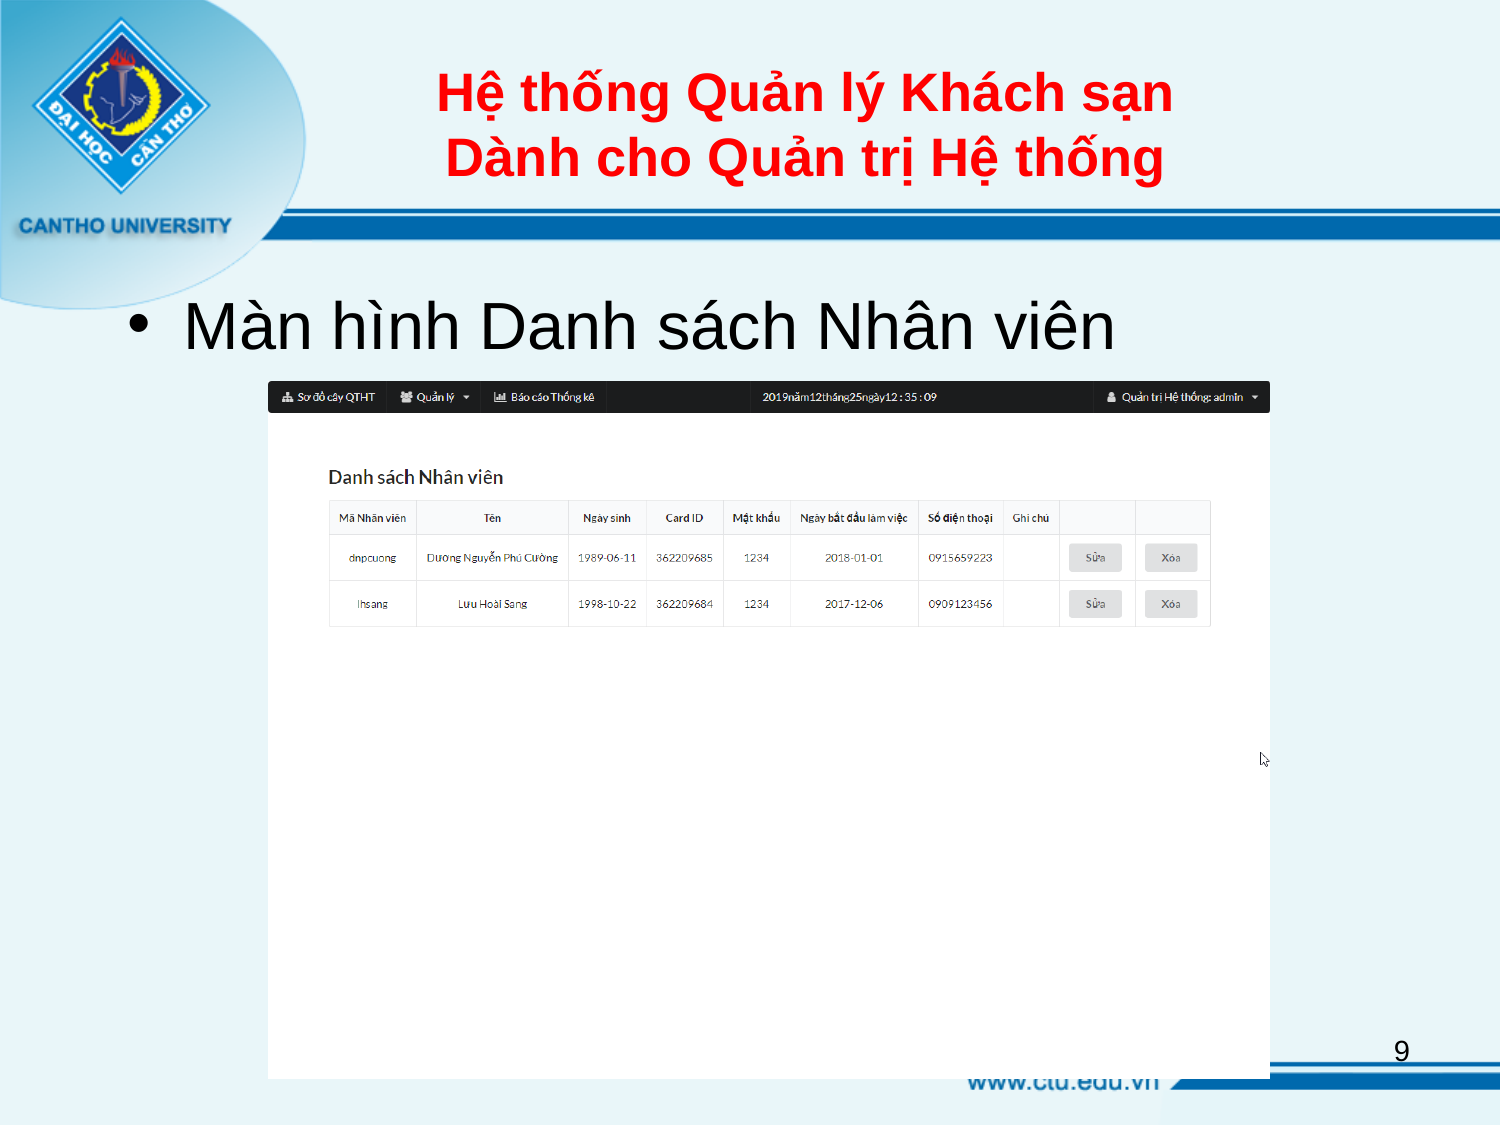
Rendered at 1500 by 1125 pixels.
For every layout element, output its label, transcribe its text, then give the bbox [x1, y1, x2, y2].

picture [0, 0, 1500, 1125]
title Hệ thống Quản lý Khách sạn Dành cho Quản trị Hệ thống [187, 45, 1425, 200]
list Màn hình Danh sách Nhân viên [112, 275, 1425, 1005]
text_box ‹#› [1074, 1024, 1425, 1103]
